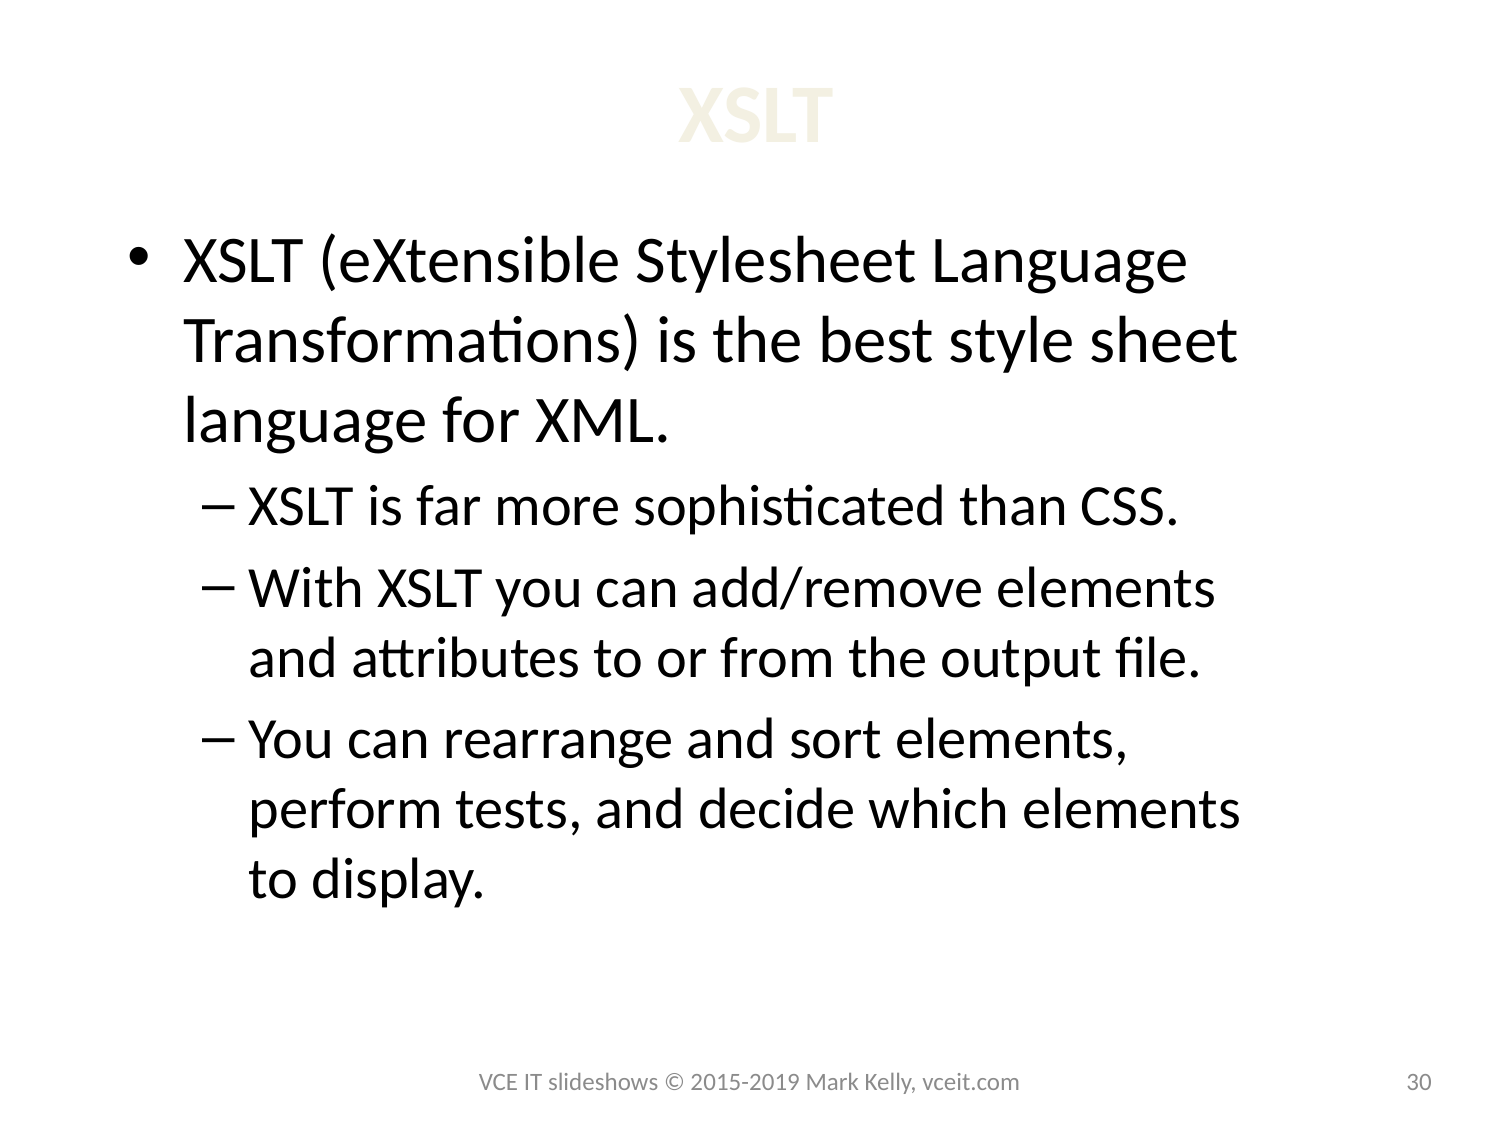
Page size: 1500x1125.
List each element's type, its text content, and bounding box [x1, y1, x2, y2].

footer VCE IT slideshows © 2015-2019 Mark Kelly, vceit.com [383, 1058, 1117, 1103]
slide_number 30 [1376, 1058, 1447, 1103]
list XSLT (eXtensible Stylesheet Language Transformations) is the best style sheet language for XML. XSLT is far more sophisticated than CSS. With XSLT you can add/remove elements and attributes to or from the output file. You can rearrange and sort elements, perform tests, and decide which elements to display. [111, 207, 1306, 988]
title XSLT [29, 44, 1483, 173]
